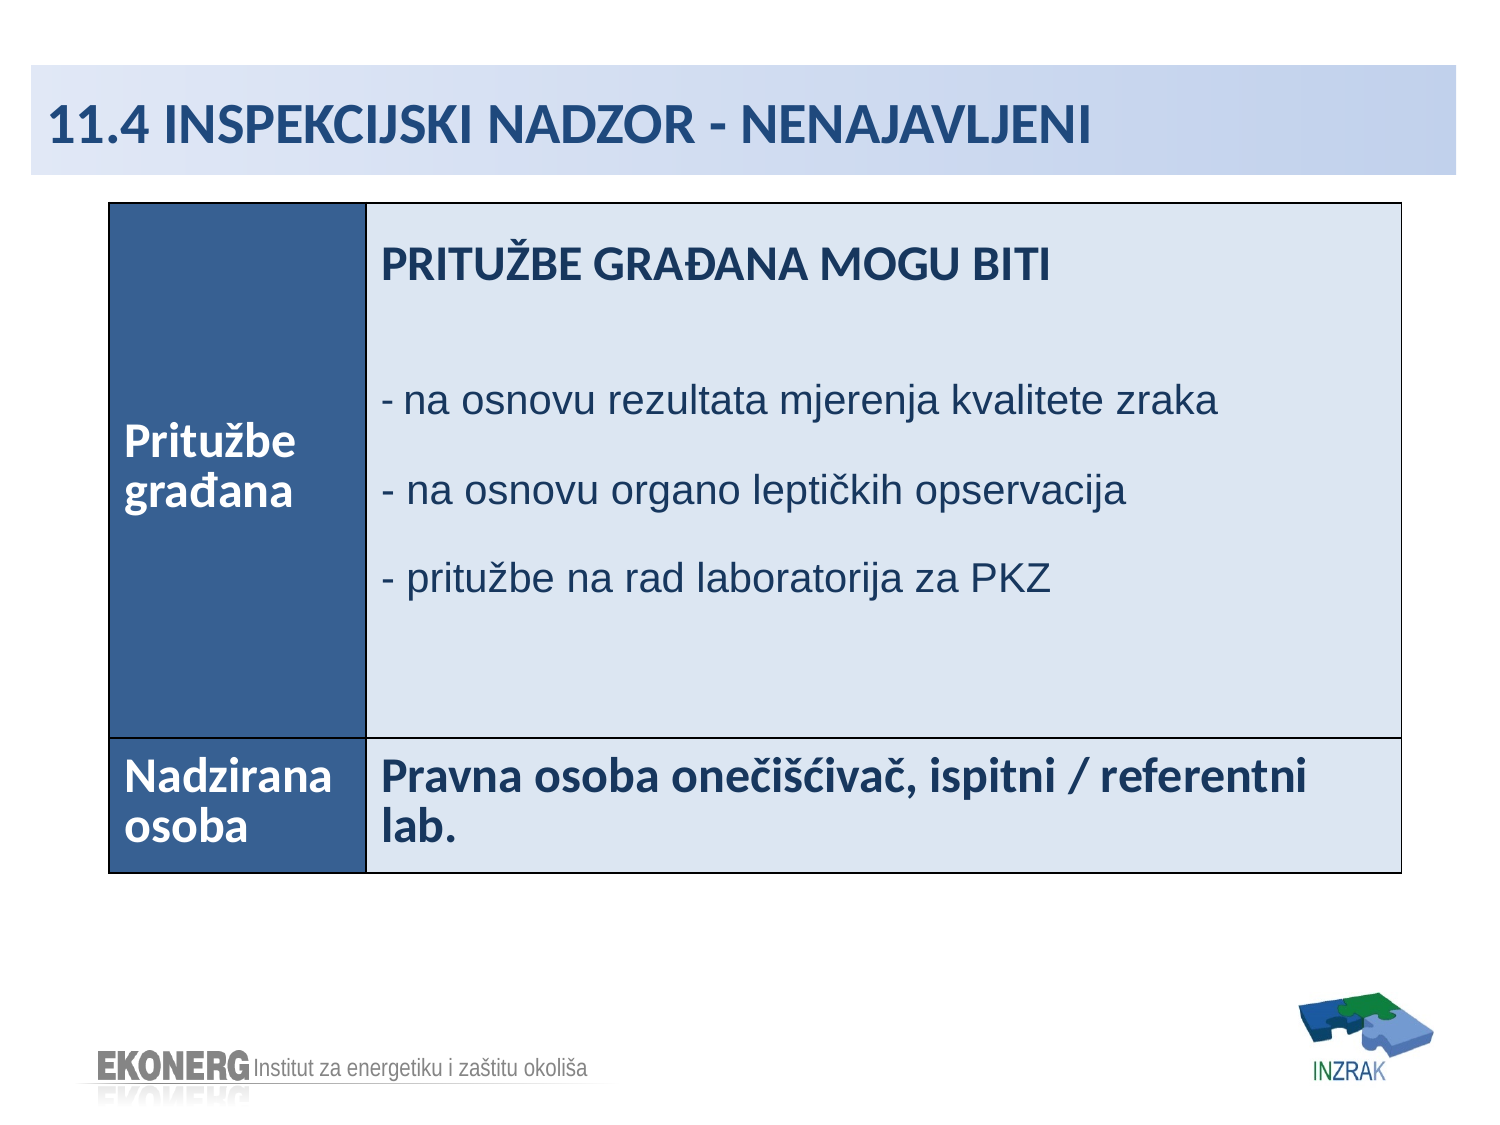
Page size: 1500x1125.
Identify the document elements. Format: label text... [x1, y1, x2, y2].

table_cell Nadzirana osoba [110, 739, 365, 872]
table_cell Pravna osoba onečišćivač, ispitni / referentni lab. [367, 739, 1401, 872]
table_header PRITUŽBE GRAĐANA MOGU BITI - na osnovu rezultata mjerenja kvalitete zraka - na osnovu organo leptičkih opservacija - pritužbe na rad laboratorija za PKZ [367, 204, 1401, 737]
table_header Pritužbe građana [110, 204, 365, 737]
title 11.4 INSPEKCIJSKI NADZOR - NENAJAVLJENI [31, 65, 1457, 175]
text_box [61, 1038, 636, 1112]
picture [1298, 992, 1434, 1088]
